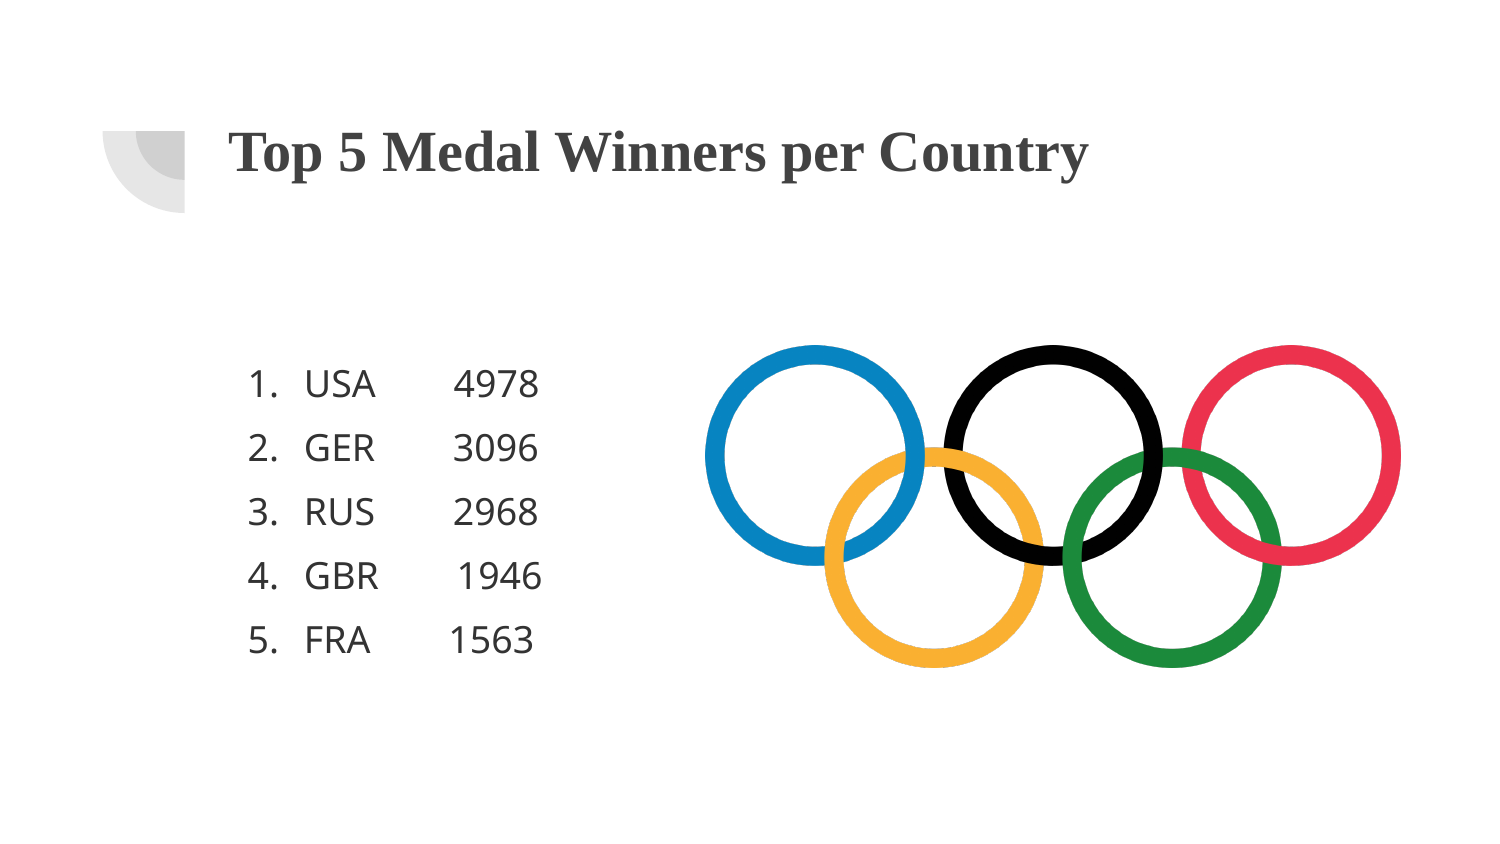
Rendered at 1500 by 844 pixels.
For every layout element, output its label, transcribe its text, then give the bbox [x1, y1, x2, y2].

picture [704, 345, 801, 453]
picture [704, 345, 1402, 668]
list USA 4978 GER 3096 RUS 2968 GBR 1946 FRA 1563 [213, 326, 1368, 744]
title Top 5 Medal Winners per Country [213, 98, 1368, 263]
